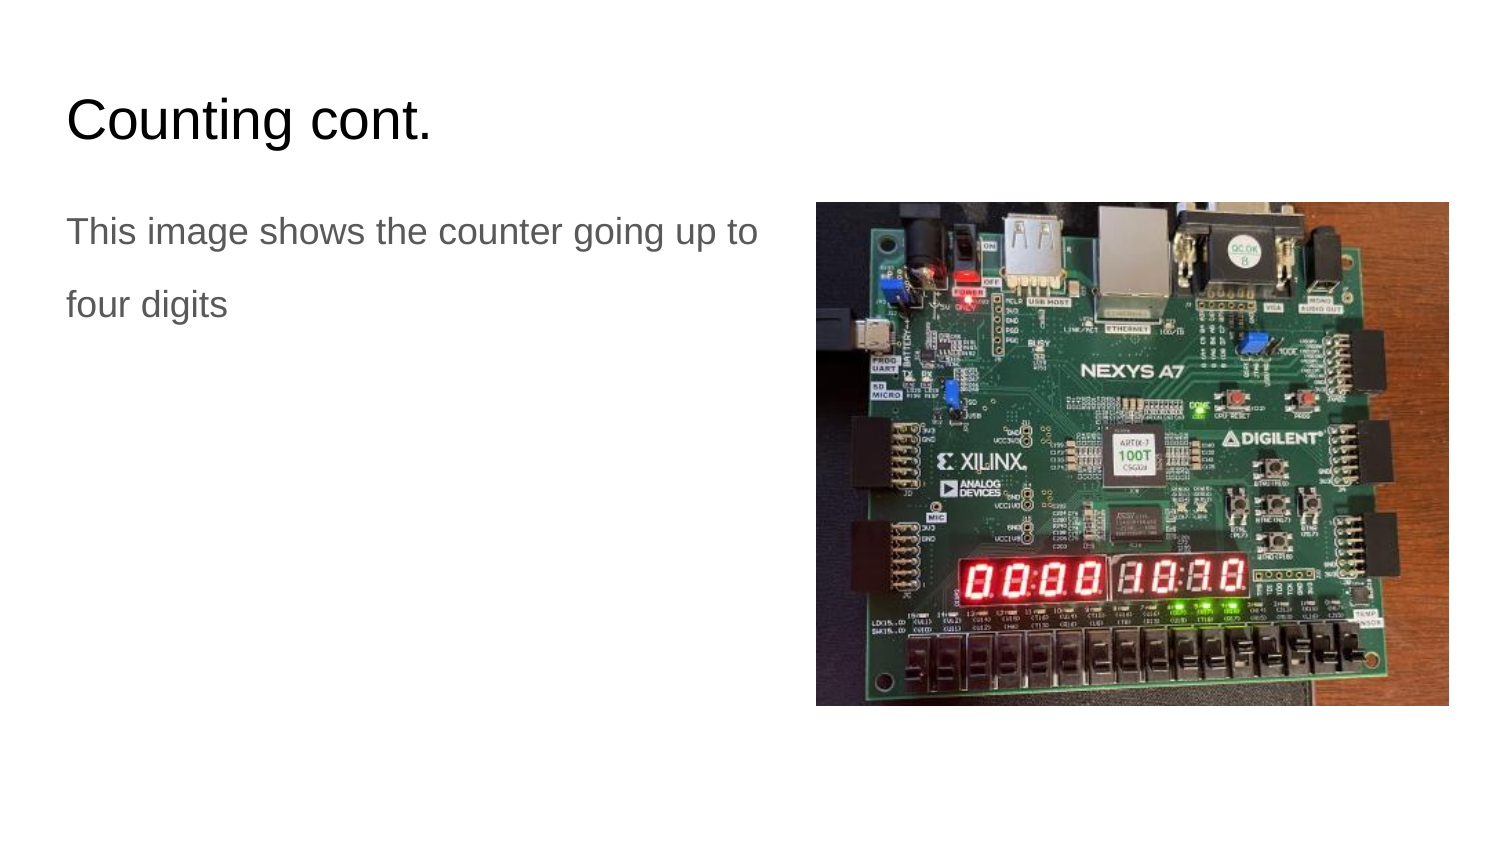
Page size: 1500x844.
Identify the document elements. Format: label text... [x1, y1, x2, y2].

title Counting cont. [51, 72, 1449, 167]
picture [815, 202, 1450, 706]
list This image shows the counter going up to four digits [51, 189, 1449, 750]
